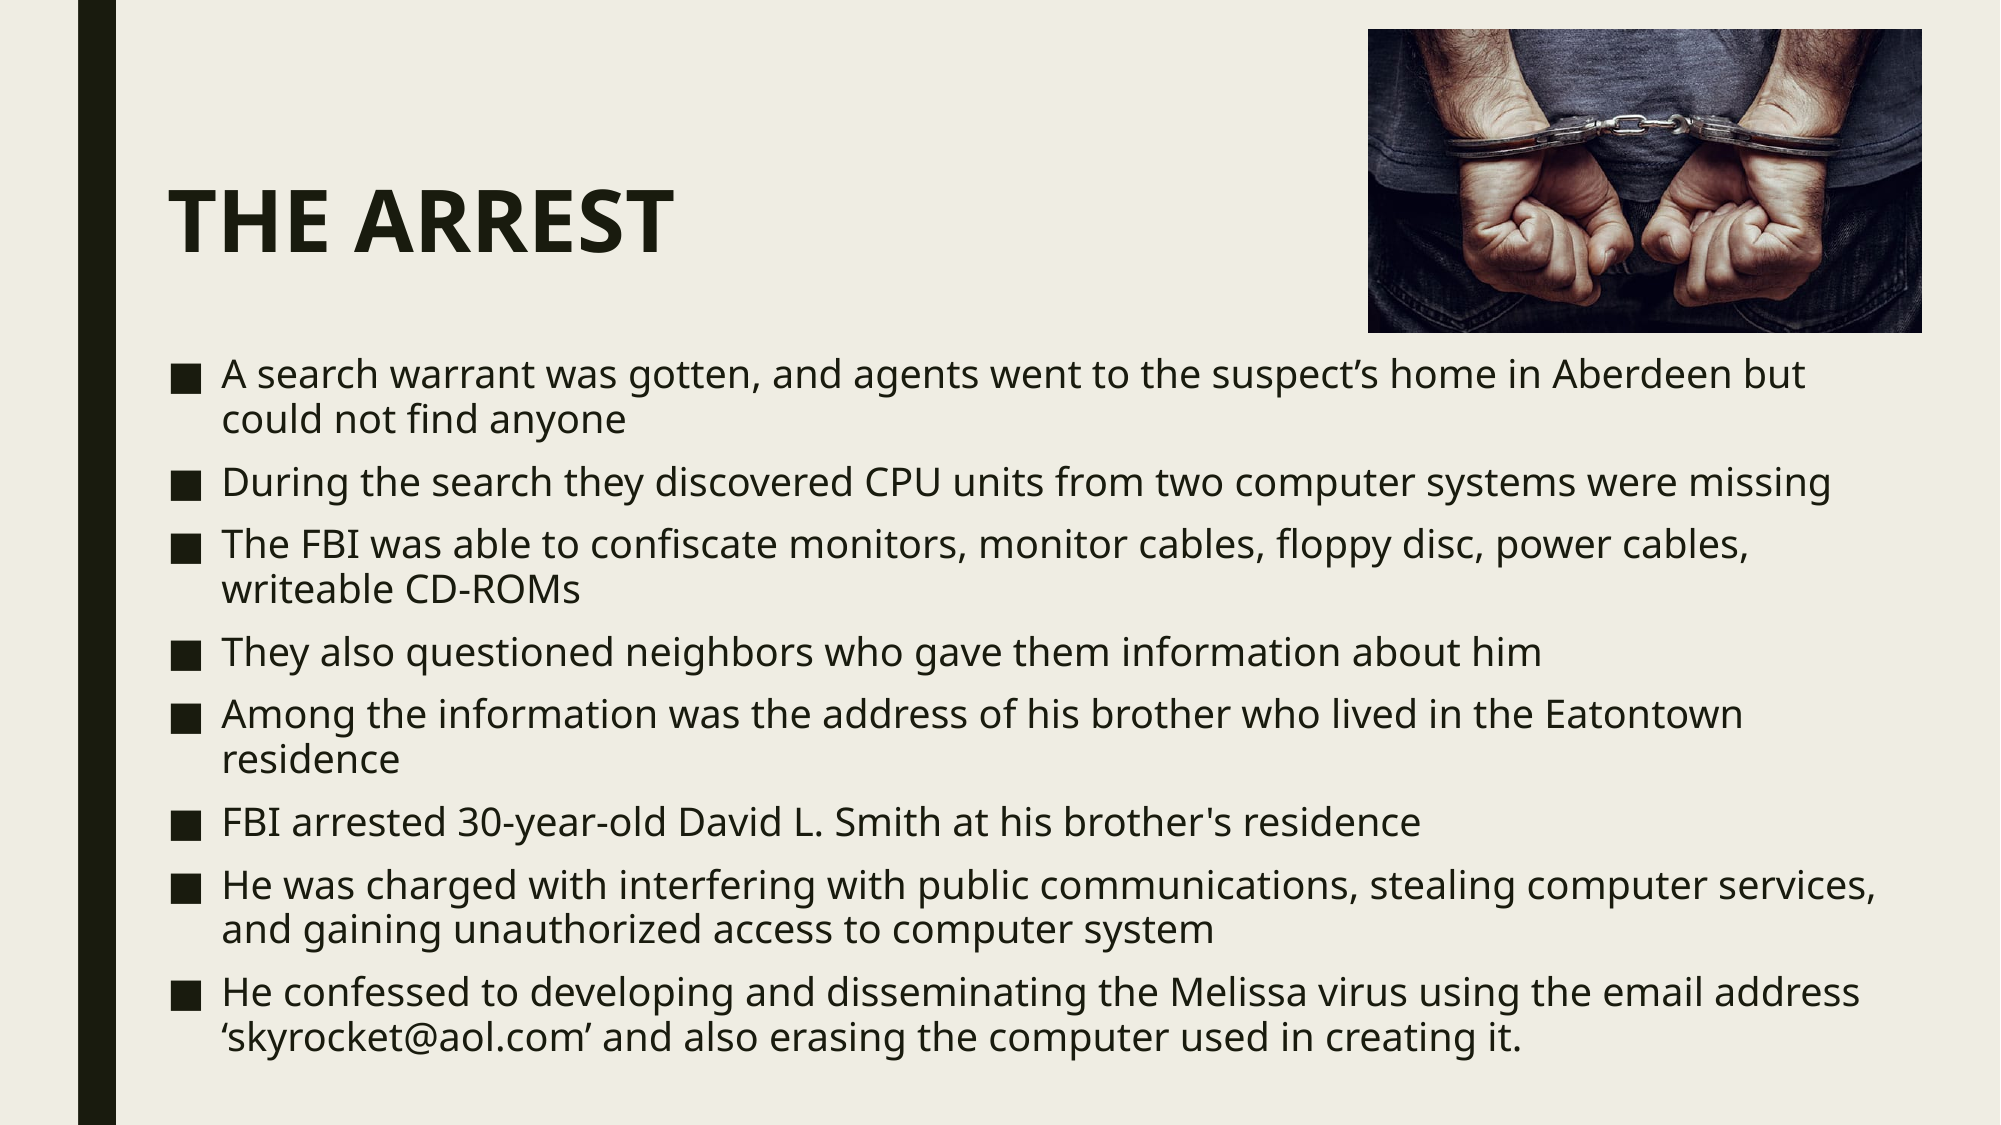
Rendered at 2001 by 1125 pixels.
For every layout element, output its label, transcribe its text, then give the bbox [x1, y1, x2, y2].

picture [1368, 29, 1922, 333]
text_box [78, 0, 116, 1125]
list THE ARREST A search warrant was gotten, and agents went to the suspect’s home in Aberdeen but could not find anyone During the search they discovered CPU units from two computer systems were missing The FBI was able to confiscate monitors, monitor cables, floppy disc, power cables, writeable CD-ROMs They also questioned neighbors who gave them information about him Among the information was the address of his brother who lived in the Eatontown residence FBI arrested 30-year-old David L. Smith at his brother's residence He was charged with interfering with public communications, stealing computer services, and gaining unauthorized access to computer system He confessed to developing and disseminating the Melissa virus using the email address ‘skyrocket@aol.com’ and also erasing the computer used in creating it. [152, 166, 1922, 1081]
